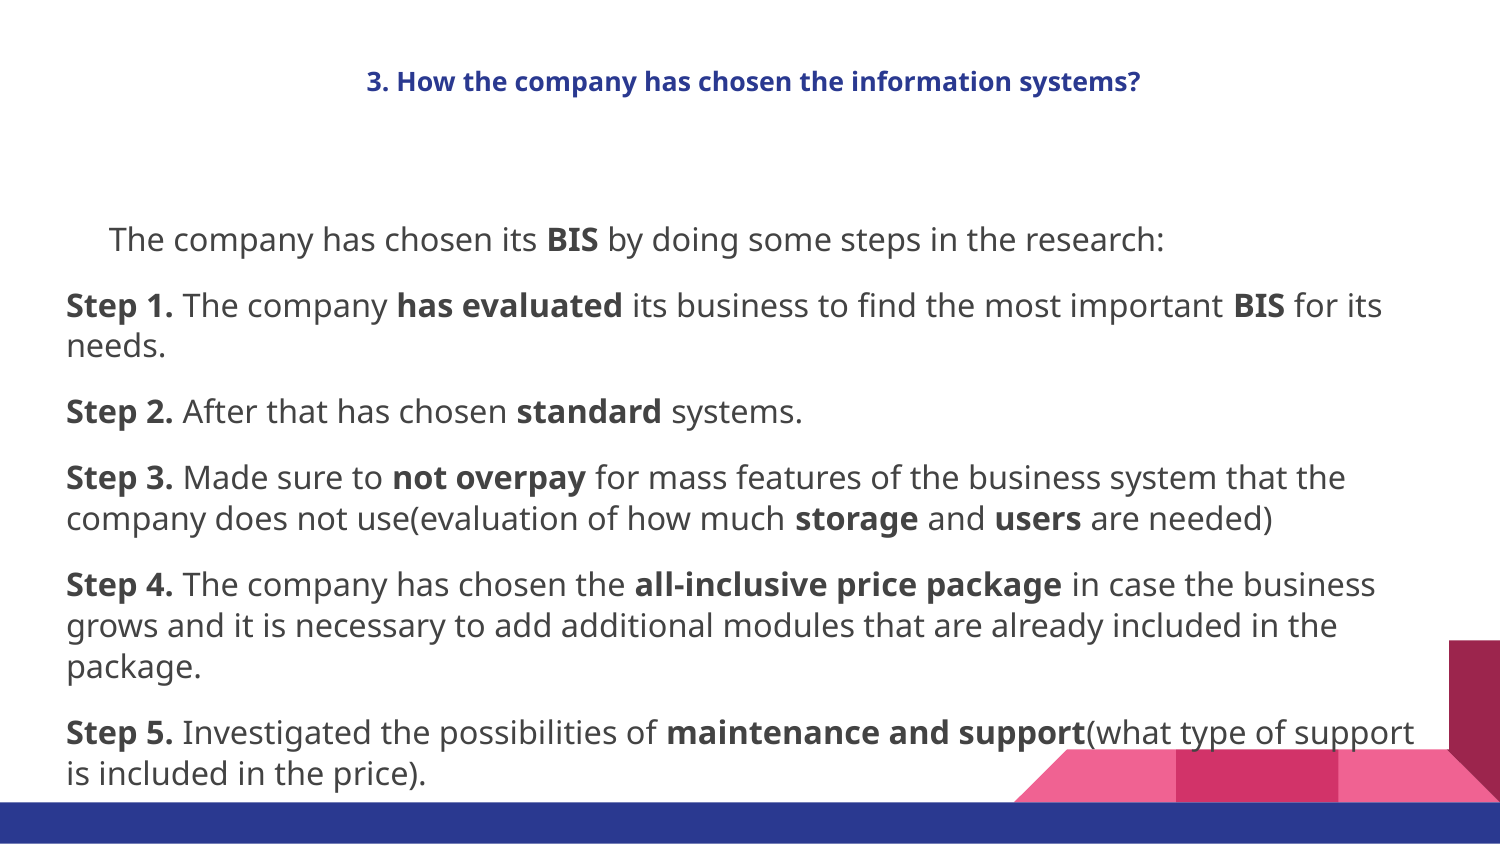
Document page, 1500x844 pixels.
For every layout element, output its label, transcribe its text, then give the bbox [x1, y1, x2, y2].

title 3. How the company has chosen the information systems? [311, 49, 1189, 162]
list The company has chosen its BIS by doing some steps in the research: Step 1. The company has evaluated its business to find the most important BIS for its needs. Step 2. After that has chosen standard systems. Step 3. Made sure to not overpay for mass features of the business system that the company does not use(evaluation of how much storage and users are needed) Step 4. The company has chosen the all-inclusive price package in case the business grows and it is necessary to add additional modules that are already included in the package. Step 5. Investigated the possibilities of maintenance and support(what type of support is included in the price). [51, 201, 1449, 750]
